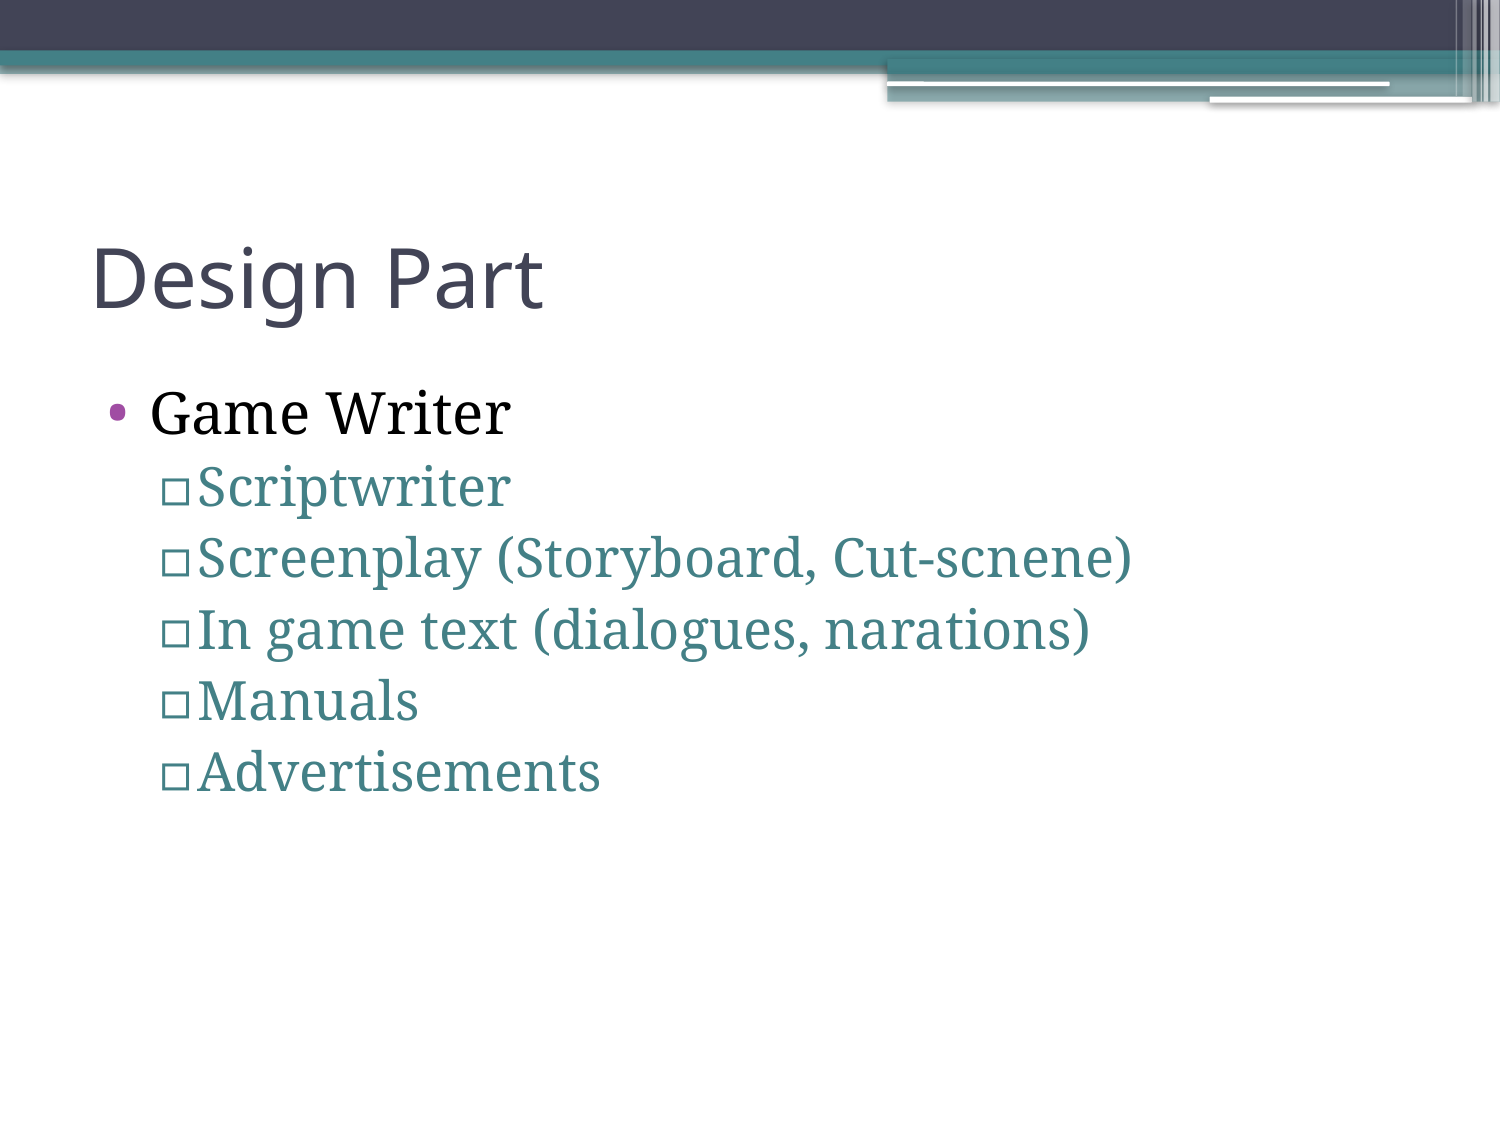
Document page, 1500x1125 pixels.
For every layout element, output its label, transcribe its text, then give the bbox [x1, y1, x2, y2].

list Game Writer Scriptwriter Screenplay (Storyboard, Cut-scnene) In game text (dialogues, narations) Manuals Advertisements [75, 368, 1425, 1079]
title Design Part [75, 187, 1425, 363]
